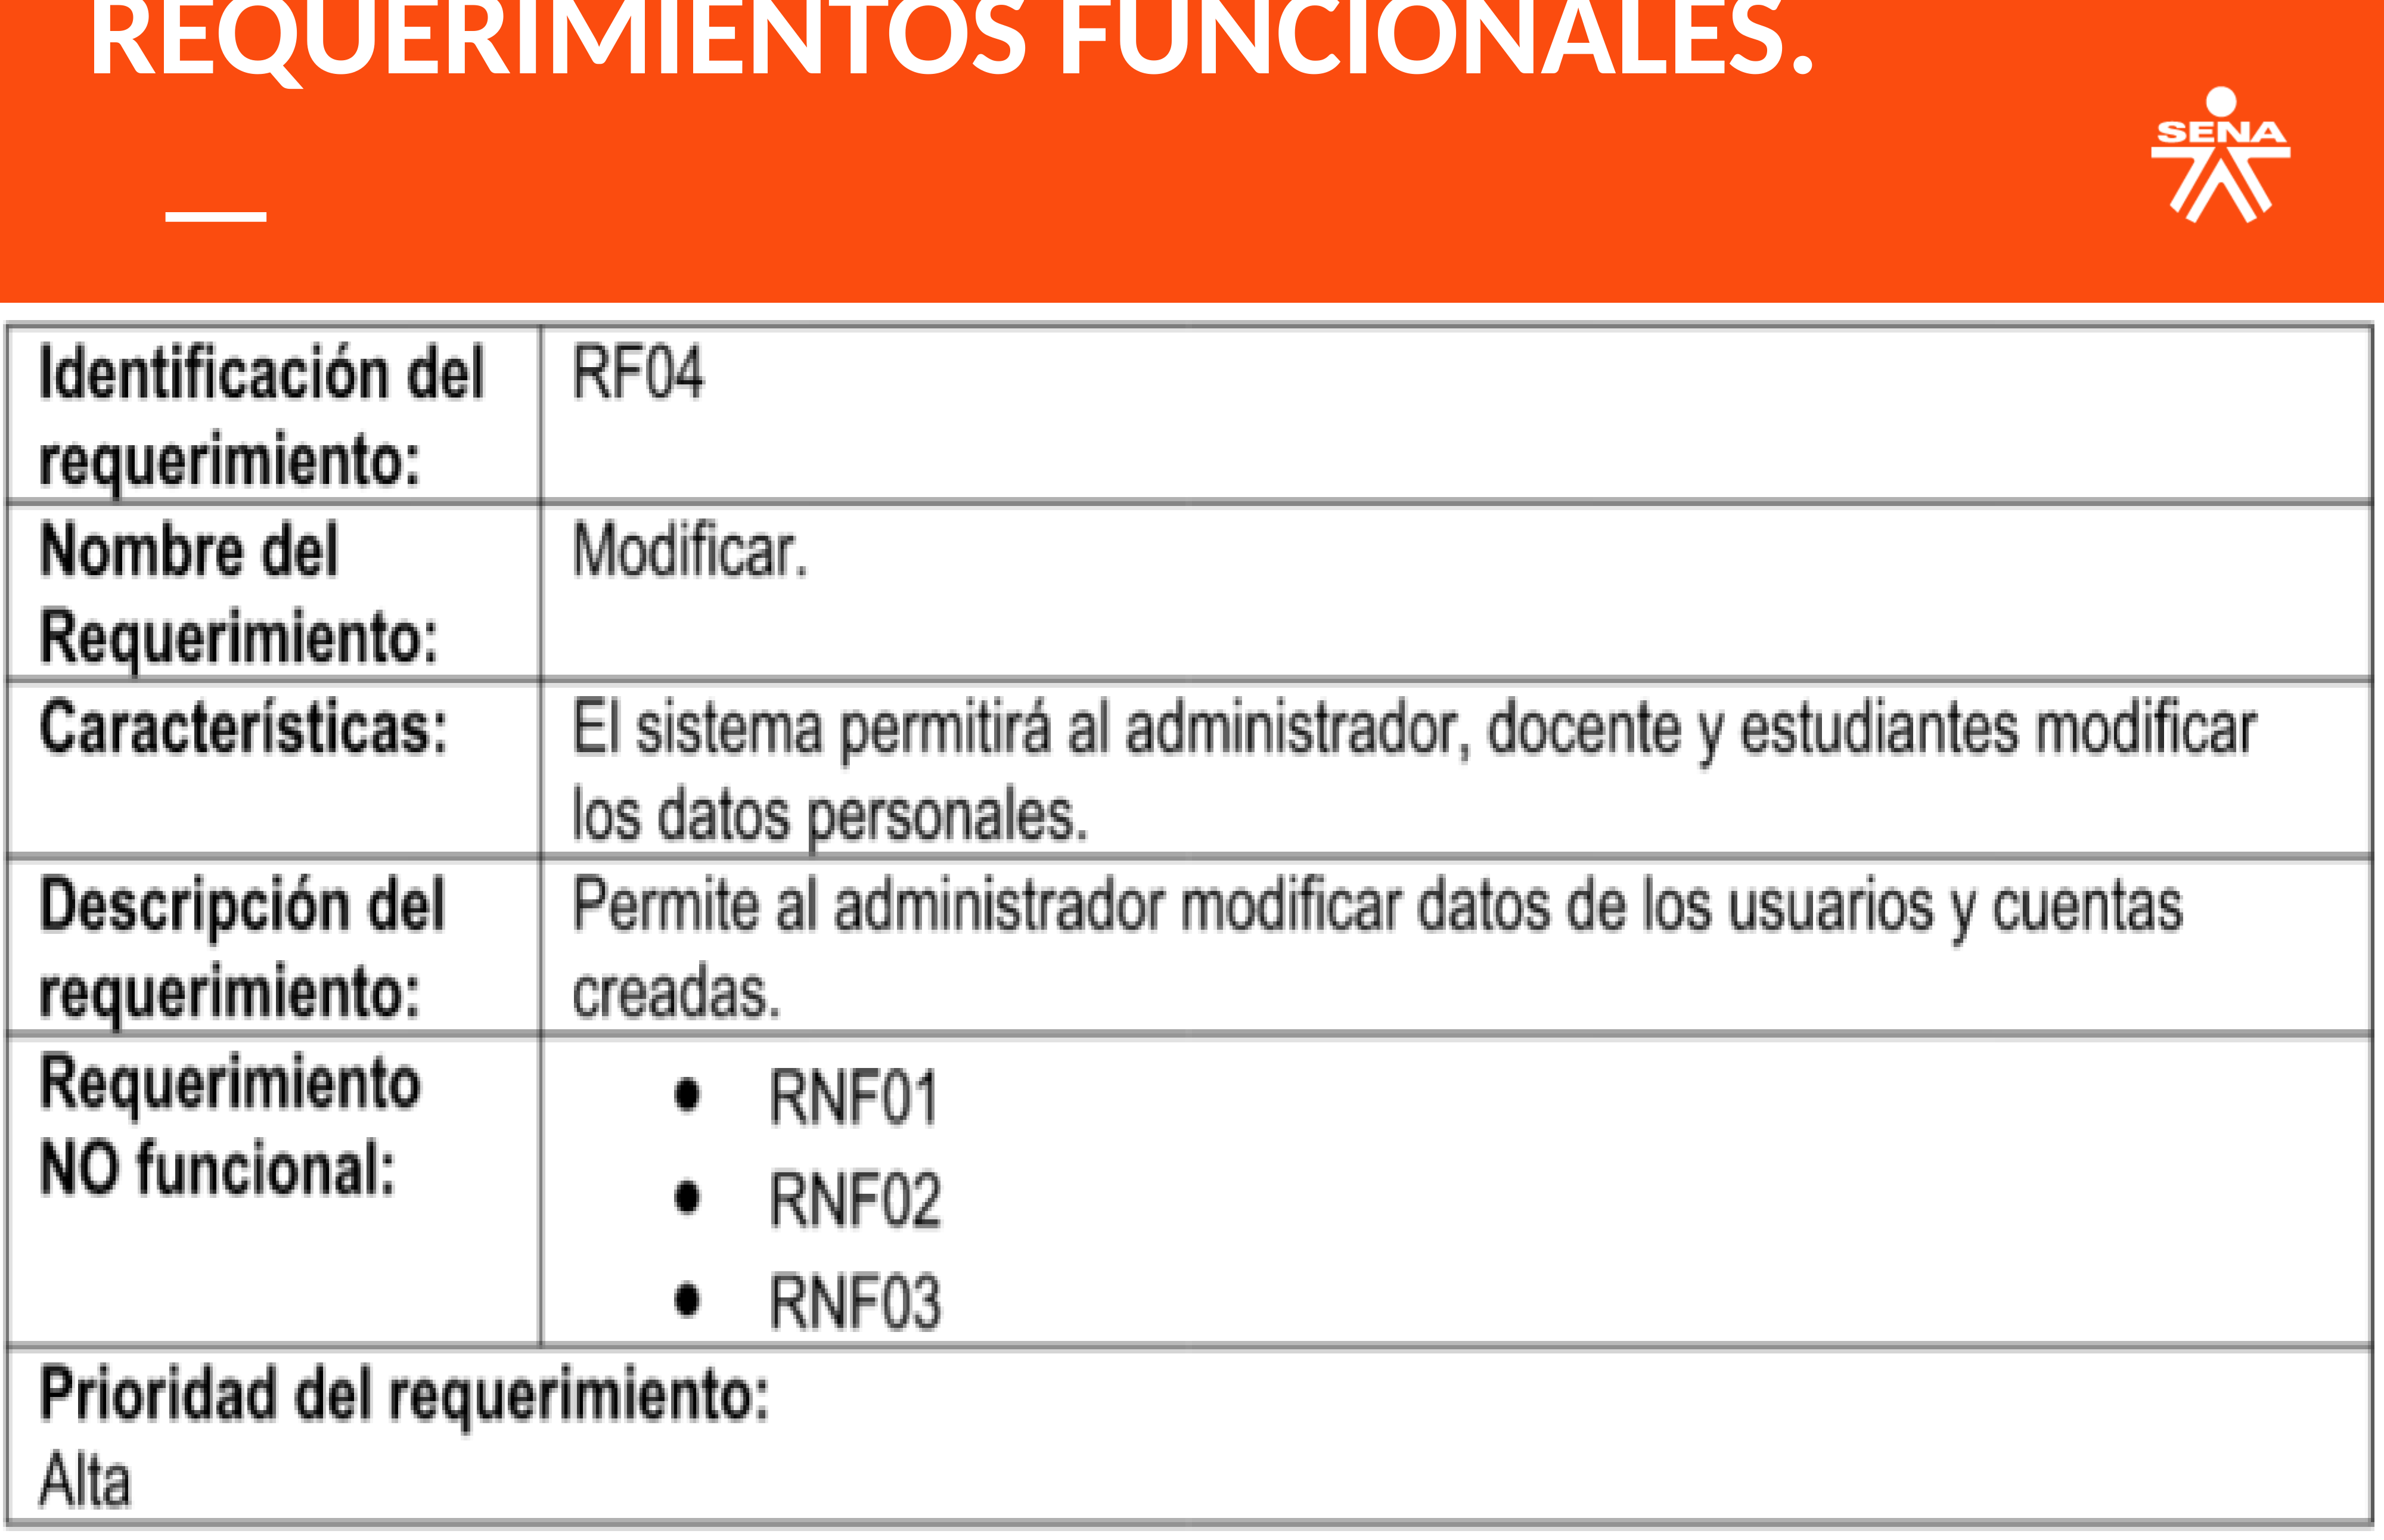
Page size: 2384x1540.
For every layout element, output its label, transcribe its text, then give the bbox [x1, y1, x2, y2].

text_box [165, 212, 267, 222]
picture [0, 0, 2384, 1540]
text_box REQUERIMIENTOS FUNCIONALES. [75, 0, 1836, 224]
